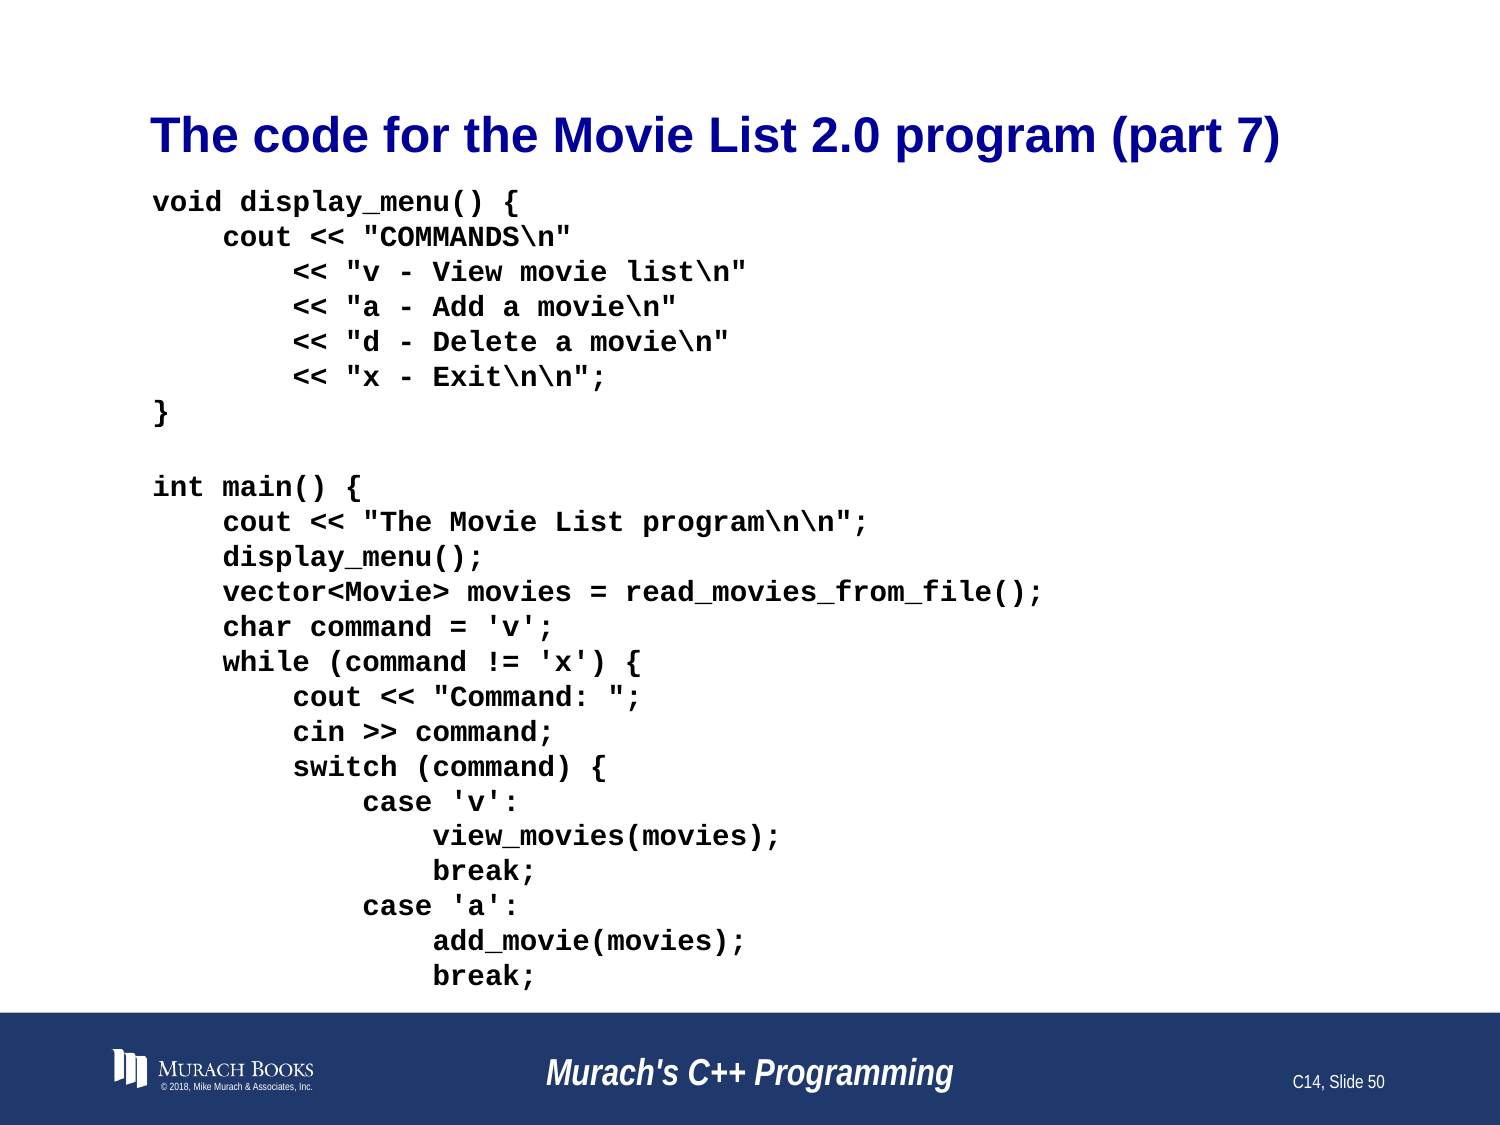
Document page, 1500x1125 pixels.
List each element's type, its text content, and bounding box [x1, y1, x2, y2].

slide_number C14, Slide 50 [1087, 1025, 1400, 1100]
list void display_menu() { cout << "COMMANDS\n" << "v - View movie list\n" << "a - Add a movie\n" << "d - Delete a movie\n" << "x - Exit\n\n"; } int main() { cout << "The Movie List program\n\n"; display_menu(); vector<Movie> movies = read_movies_from_file(); char command = 'v'; while (command != 'x') { cout << "Command: "; cin >> command; switch (command) { case 'v': view_movies(movies); break; case 'a': add_movie(movies); break; [137, 174, 1350, 975]
slide_number Murach's C++ Programming [463, 1025, 1050, 1100]
footer © 2018, Mike Murach & Associates, Inc. [12, 1025, 463, 1100]
title The code for the Movie List 2.0 program (part 7) [150, 102, 1350, 164]
